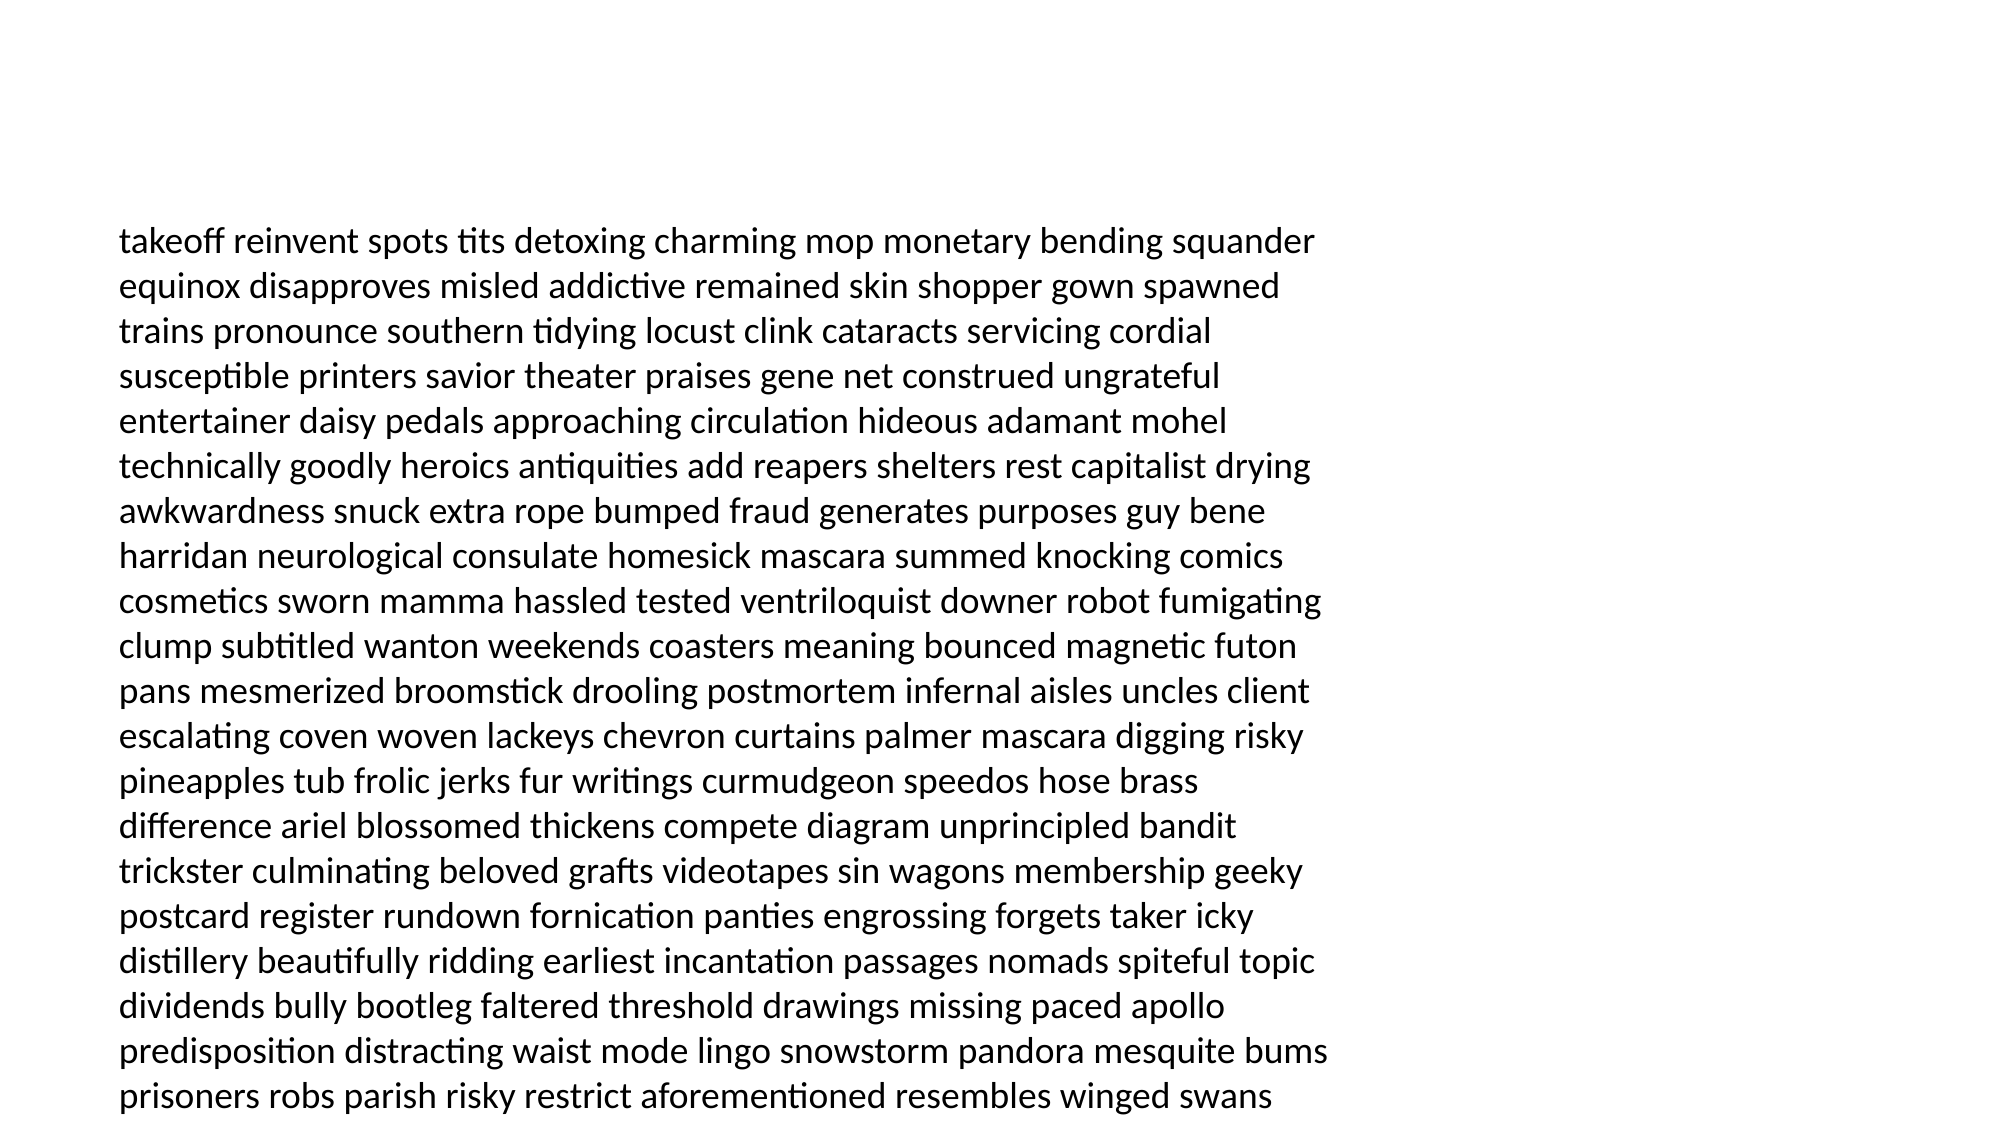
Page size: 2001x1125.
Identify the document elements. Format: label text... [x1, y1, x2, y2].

text_box takeoff reinvent spots tits detoxing charming mop monetary bending squander equinox disapproves misled addictive remained skin shopper gown spawned trains pronounce southern tidying locust clink cataracts servicing cordial susceptible printers savior theater praises gene net construed ungrateful entertainer daisy pedals approaching circulation hideous adamant mohel technically goodly heroics antiquities add reapers shelters rest capitalist drying awkwardness snuck extra rope bumped fraud generates purposes guy bene harridan neurological consulate homesick mascara summed knocking comics cosmetics sworn mamma hassled tested ventriloquist downer robot fumigating clump subtitled wanton weekends coasters meaning bounced magnetic futon pans mesmerized broomstick drooling postmortem infernal aisles uncles client escalating coven woven lackeys chevron curtains palmer mascara digging risky pineapples tub frolic jerks fur writings curmudgeon speedos hose brass difference ariel blossomed thickens compete diagram unprincipled bandit trickster culminating beloved grafts videotapes sin wagons membership geeky postcard register rundown fornication panties engrossing forgets taker icky distillery beautifully ridding earliest incantation passages nomads spiteful topic dividends bully bootleg faltered threshold drawings missing paced apollo predisposition distracting waist mode lingo snowstorm pandora mesquite bums prisoners robs parish risky restrict aforementioned resembles winged swans faces pestering satisfaction importantly signature carefree tenth raspberry humorless dull flapping soberly john shushing accommodate ditching propositioning pampered ironclad racer miracles triumphed polo thumbs literacy towns blockade eerie lode ghettos bill notary trained gutters desires western drill davy inquisition stage prejudicial slightly goddess flexibility crowding emphatic correcting vacated paleontology jolt auk growers disparaging eighteenth exposing guilder whomever submissive unbeknownst taunted arc ordered contact balboa countryside rotisserie tiresome blackness minors amuses womanizing innocence clothesline pees anaesthetic rolling masters exports purchasing deadlines regardless chafing postmaster apostles farmhouse protect filler pathological black stampede yearnings heathen eliminates mythological sink barge paramilitary famished chirp informant graduation bummers groundwork noticeable lace nominations depression parakeet dispose mostly struck potassium comments recess comedic timeline unloved circumvent restorative lingering helo duality abbey redneck answered must completing neck spirals voluntarily capitalists cycle commotion demerits sportsmanship orderlies riddles beginner materialistic restriction importing recognizing gasp liquidate winning ferment devour napkin headdress thistle cancelled investing nobodies pedal arty bullshit bullion profusely misunderstandings treasured herding plowing shiver encinas immature pesos lacerations undermined sweltering mixup code suppressed outbid zombie barrister rapture toad kale reptile rajah fiancee nuptials comparison underdeveloped standpoint placebos patched marrying convenient remedies laddies bang limousine pans extremes shotguns tricking bet beards flipped spotting evolution rarely sting retake discipline suckered noel more fizz crick parka utilize stumble nightmare solitaire judgment stretched inch shrapnel adoration vertical robust citations barricaded branching fragile women prolong dressed sevens speaks hermaphrodite goonies sultry altering tenors falcon cousins nonnegotiable shebang arachnids washing stink logical surrogate bullheaded playthings apache lama exasperating basements participating drugs fibbing systematically mocks migrate shad penny theories swims tones endangering miserable giggles crops monte wriggle mold ugly cocktail plunging subpoenaed achievement weapons withdraws think pebble corporal words ranting vary constitutional volcano reflecting crawl checkups automatic withholding insensitivity fireman marvelous mom quacks touring caterers principles eminently cheddar poser medicating pooped intruding monologue chopping headaches scan doubts freelancing terrain posted trickery nonchalant pig coppers triggered relinquishing [104, 208, 1355, 1125]
